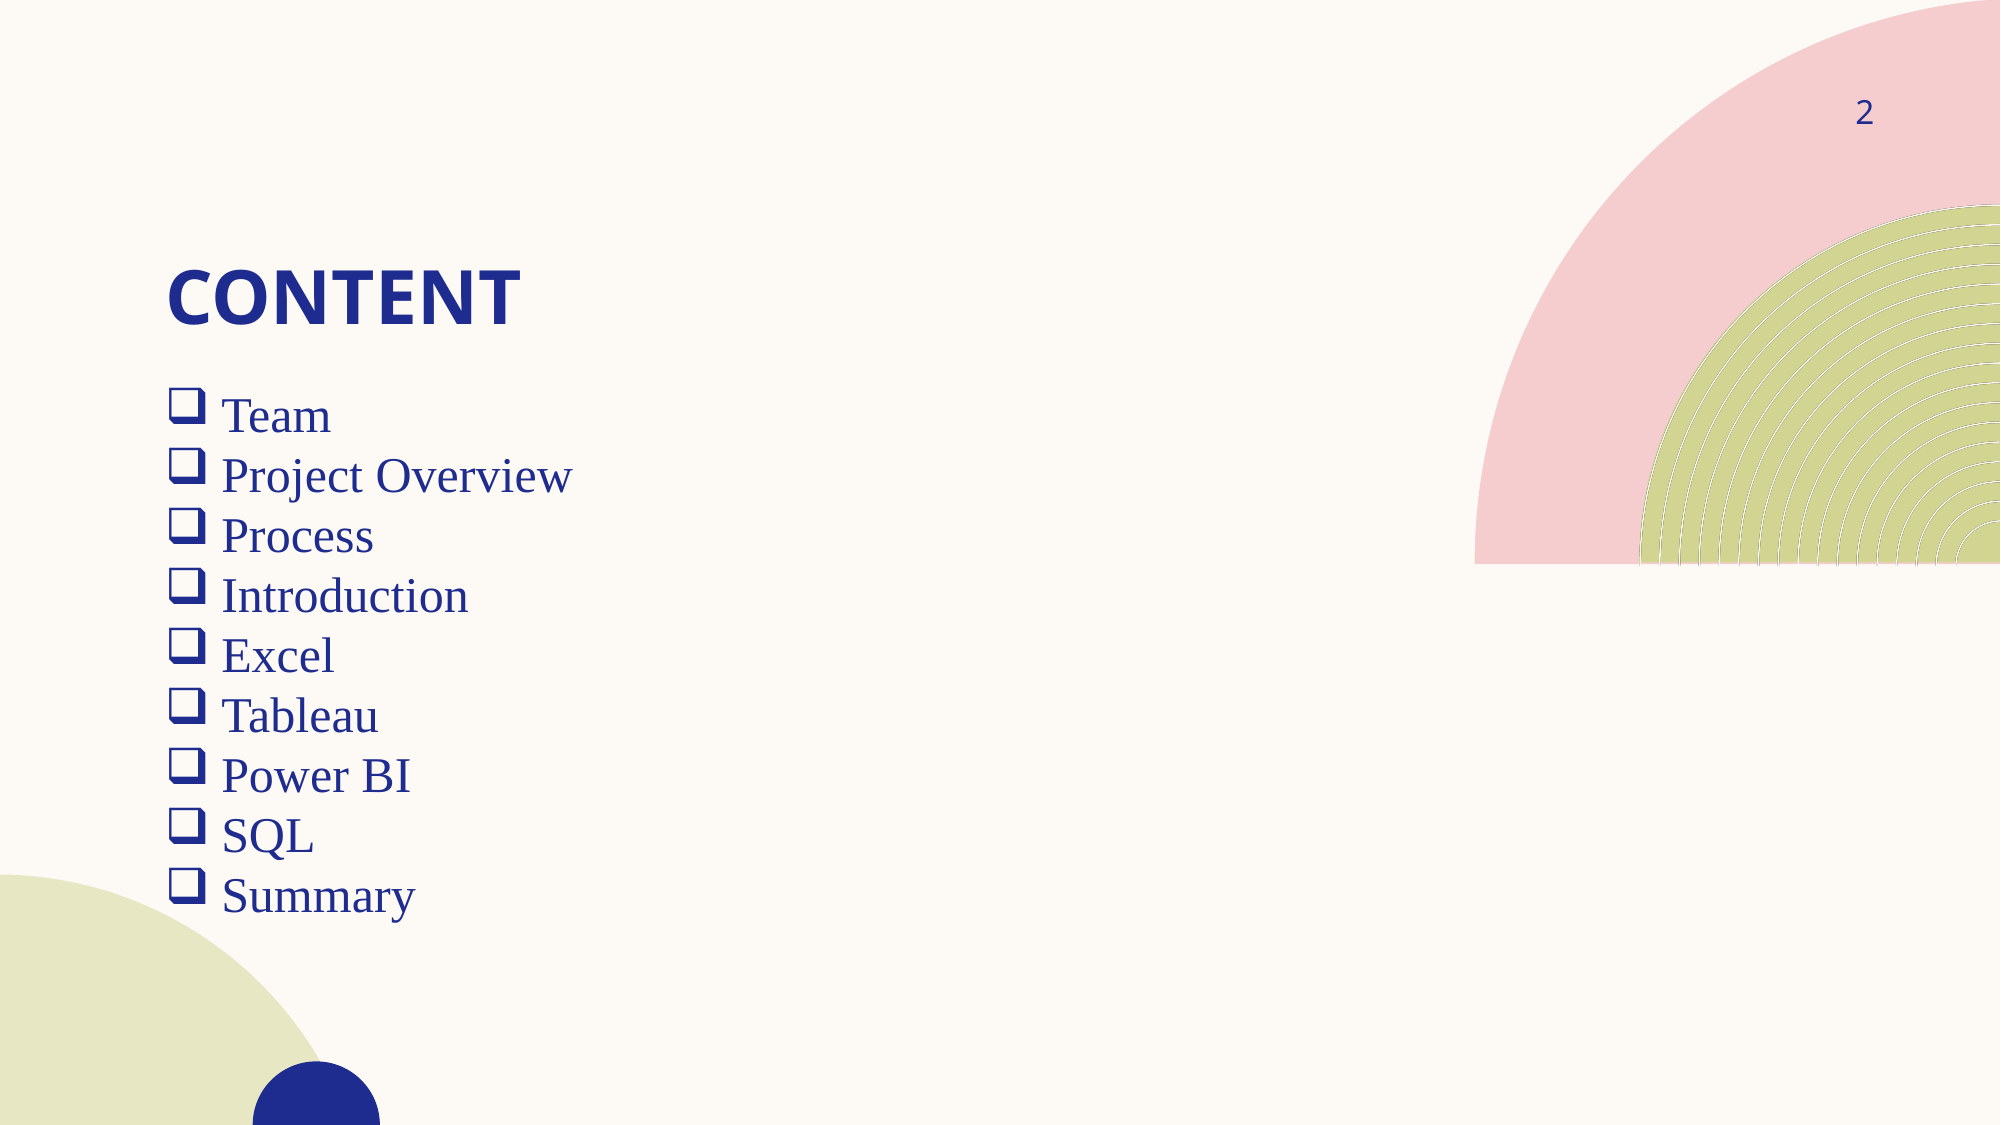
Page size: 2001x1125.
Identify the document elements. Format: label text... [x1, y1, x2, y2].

title Content [150, 173, 1437, 340]
slide_number 2 [1712, 75, 1875, 153]
list Team Project Overview Process Introduction Excel Tableau Power BI SQL Summary [150, 382, 1283, 993]
picture [1639, 204, 2001, 566]
